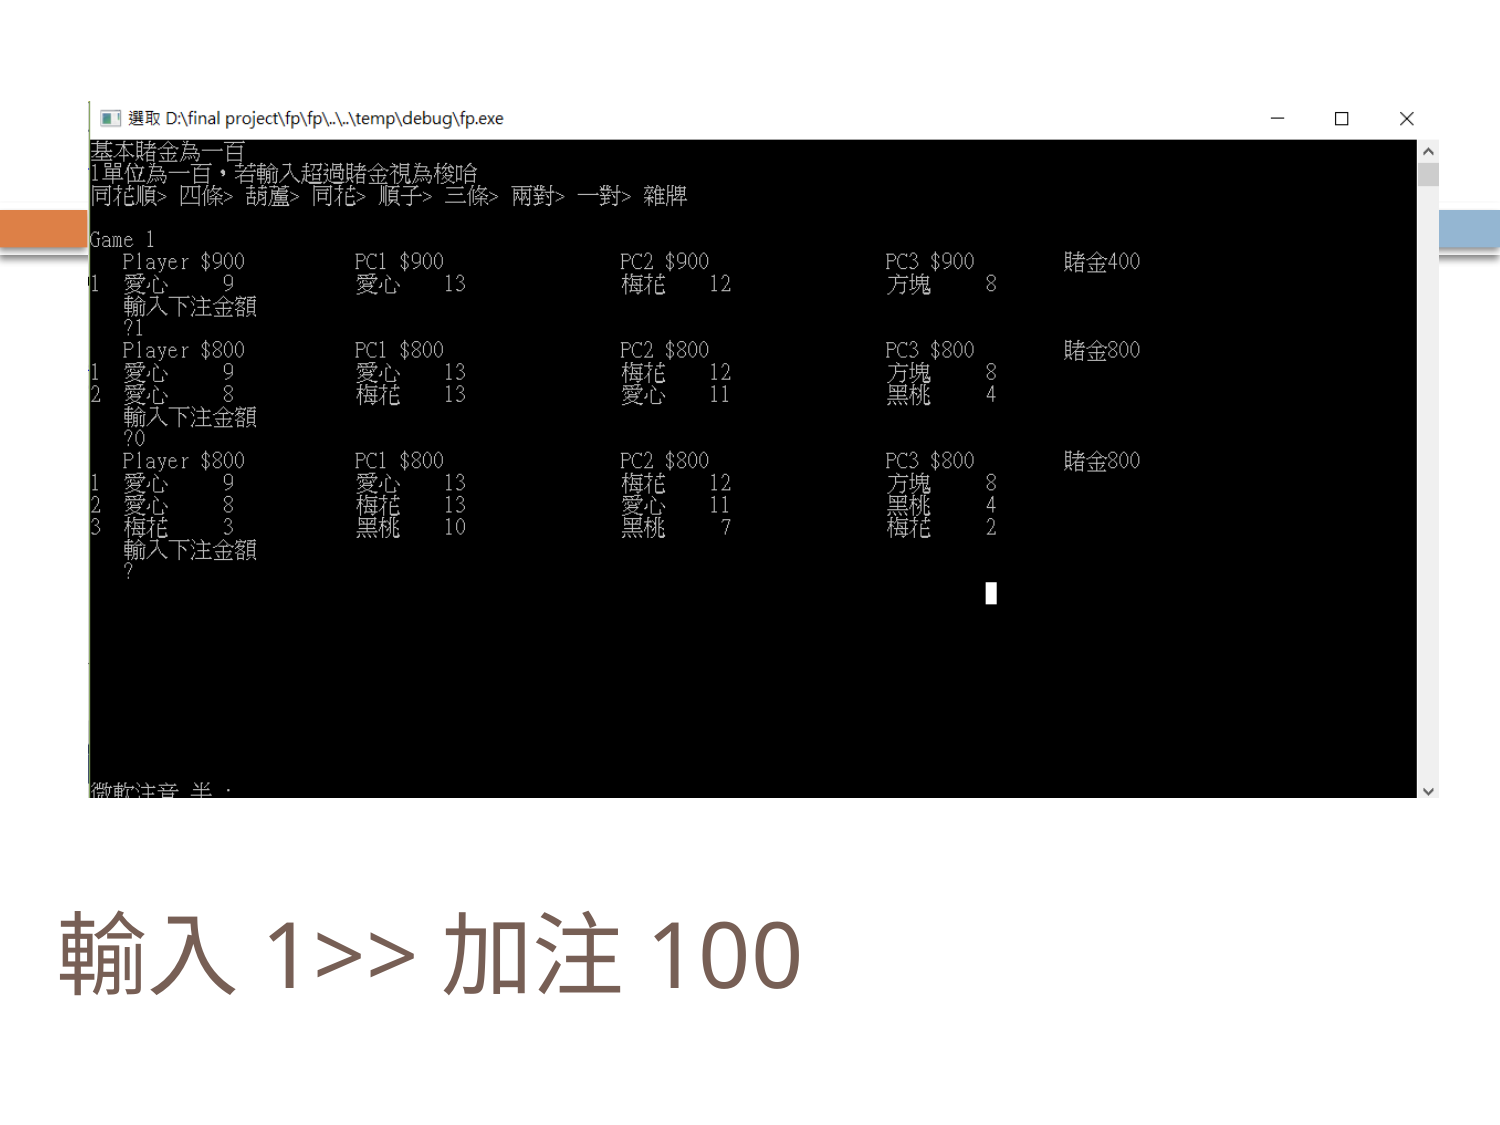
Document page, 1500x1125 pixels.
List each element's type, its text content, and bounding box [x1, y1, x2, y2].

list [88, 101, 1439, 799]
title 輸入1>>加注100 [41, 857, 1392, 1046]
